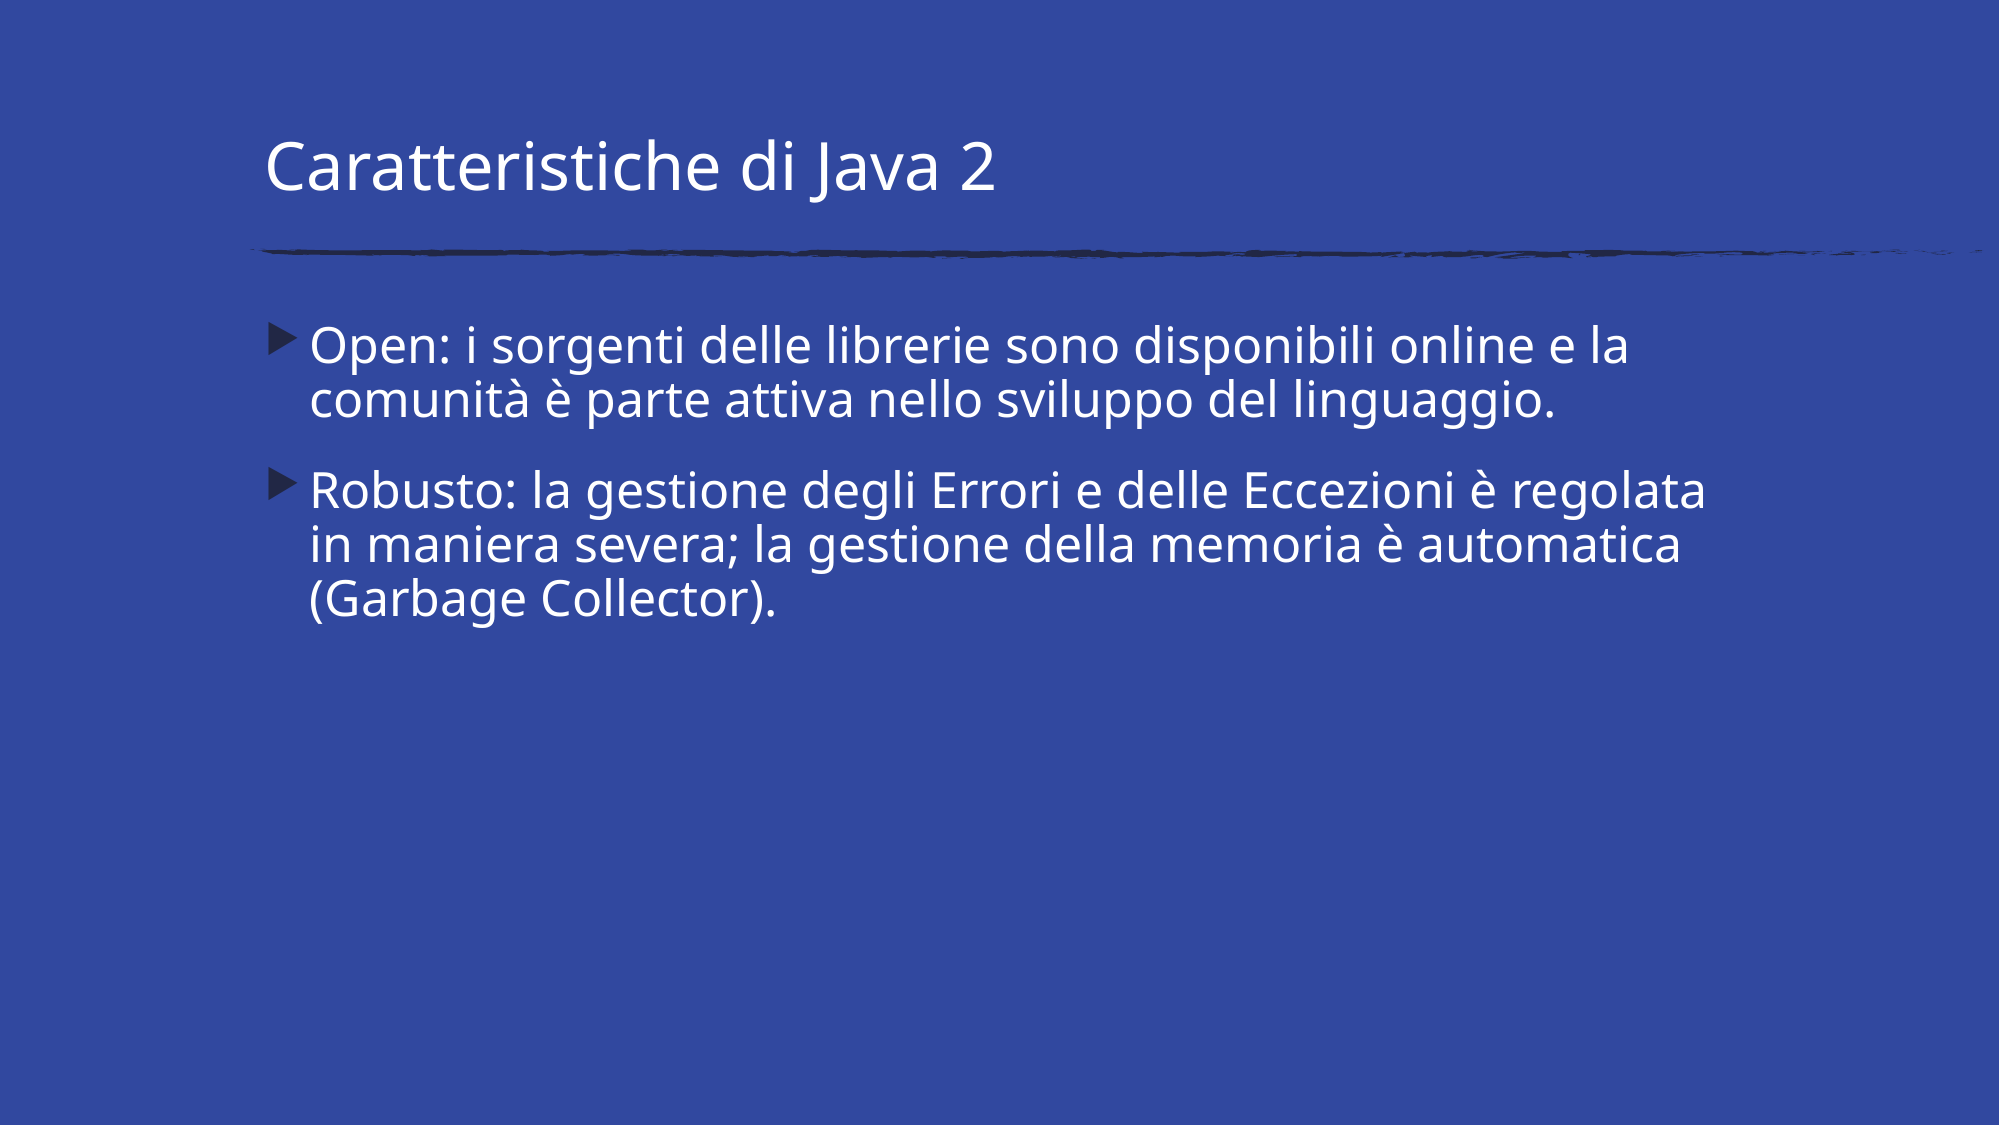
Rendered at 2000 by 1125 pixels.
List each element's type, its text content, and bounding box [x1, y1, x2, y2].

list Open: i sorgenti delle librerie sono disponibili online e la comunità è parte attiva nello sviluppo del linguaggio. Robusto: la gestione degli Errori e delle Eccezioni è regolata in maniera severa; la gestione della memoria è automatica (Garbage Collector). [249, 312, 1750, 1013]
title Caratteristiche di Java 2 [249, 45, 1750, 213]
